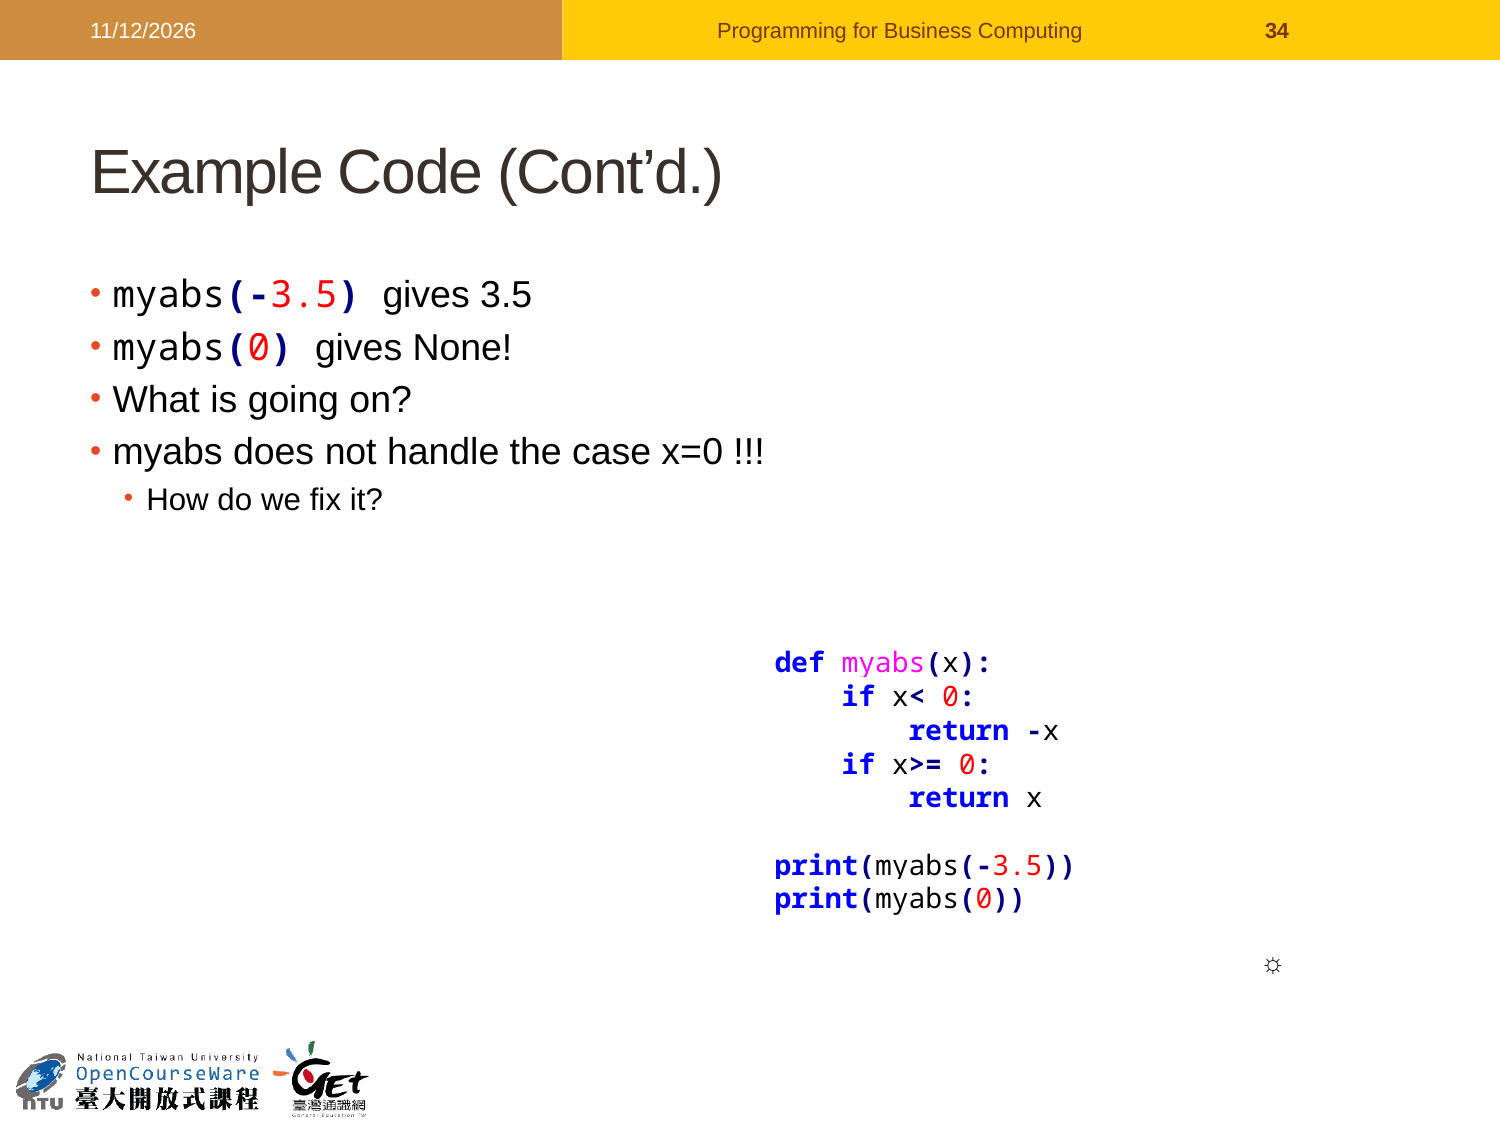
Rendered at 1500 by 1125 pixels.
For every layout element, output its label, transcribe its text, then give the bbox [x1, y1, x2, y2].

text_box ☼ [1245, 937, 1301, 986]
title Example Code (Cont’d.) [75, 87, 1425, 250]
picture [0, 1040, 375, 1124]
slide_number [75, 3, 550, 57]
footer Programming for Business Computing [562, 3, 1238, 57]
list myabs(-3.5) gives 3.5 myabs(0) gives None! What is going on? myabs does not handle the case x=0 !!! How do we fix it? [75, 262, 1425, 1063]
text_box def myabs(x): if x< 0: return -x if x>= 0: return x print(myabs(-3.5)) print(myabs(0)) [759, 637, 1323, 922]
slide_number 34 [1250, 3, 1425, 57]
